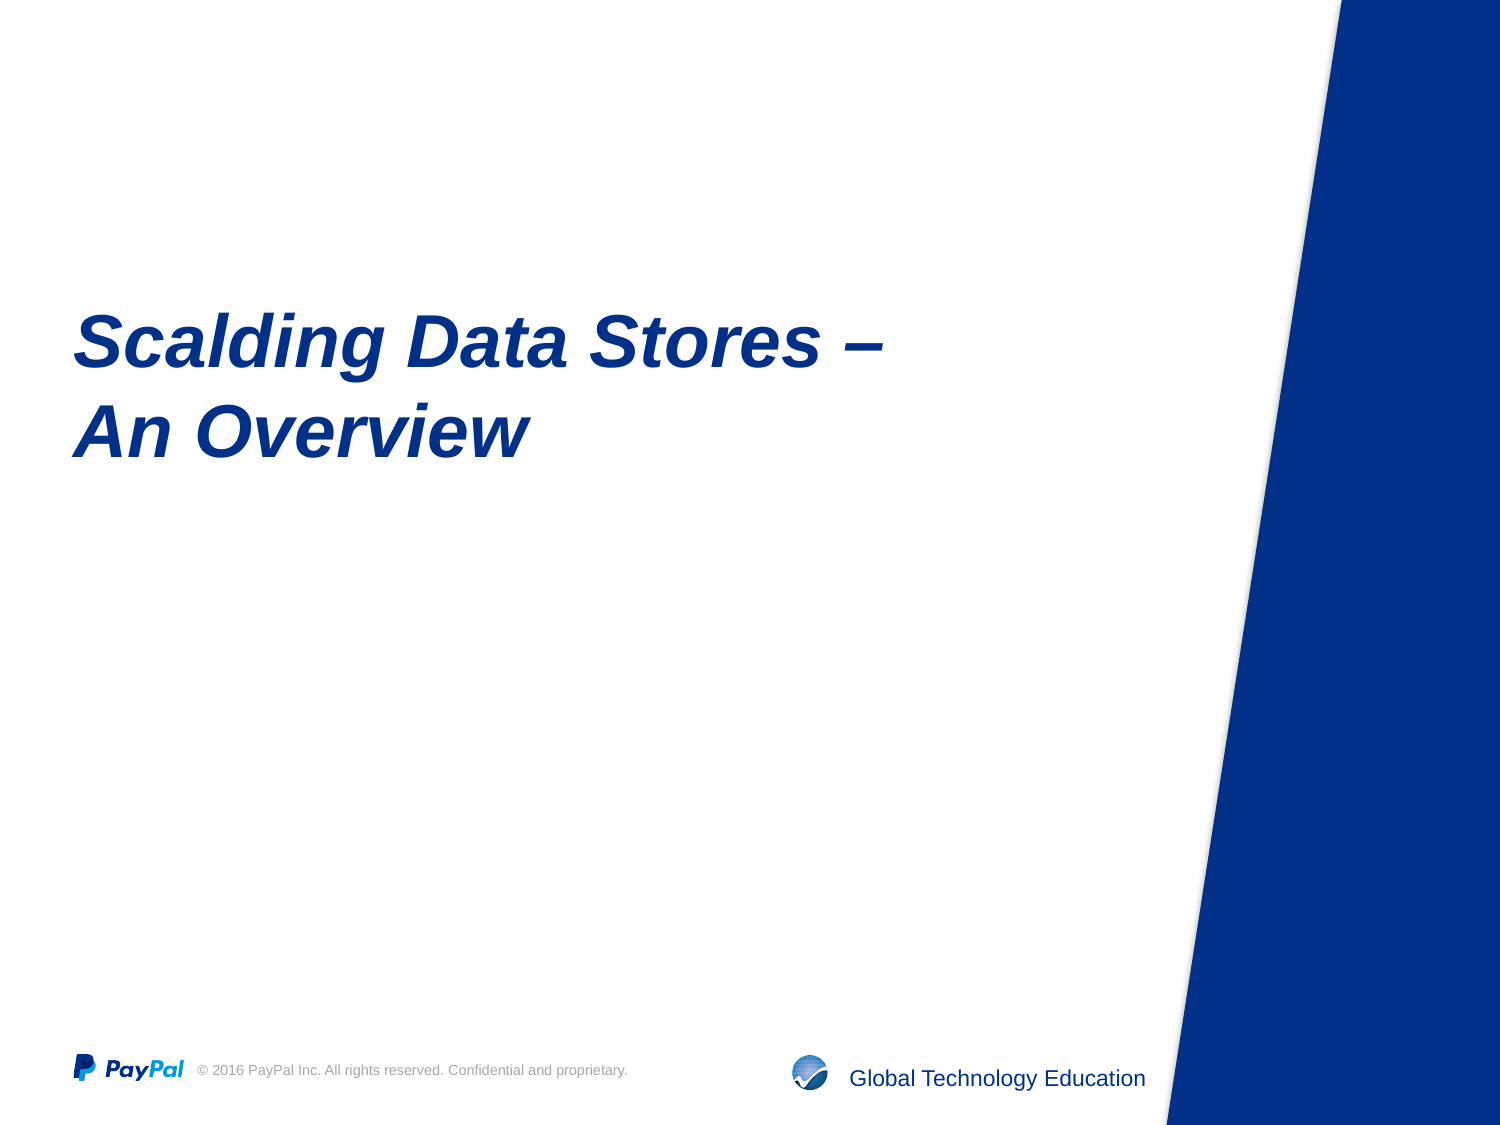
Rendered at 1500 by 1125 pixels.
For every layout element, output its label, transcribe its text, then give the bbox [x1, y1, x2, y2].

picture [73, 1054, 184, 1081]
picture [787, 1050, 834, 1095]
list Scalding Data Stores – An Overview [73, 285, 951, 747]
